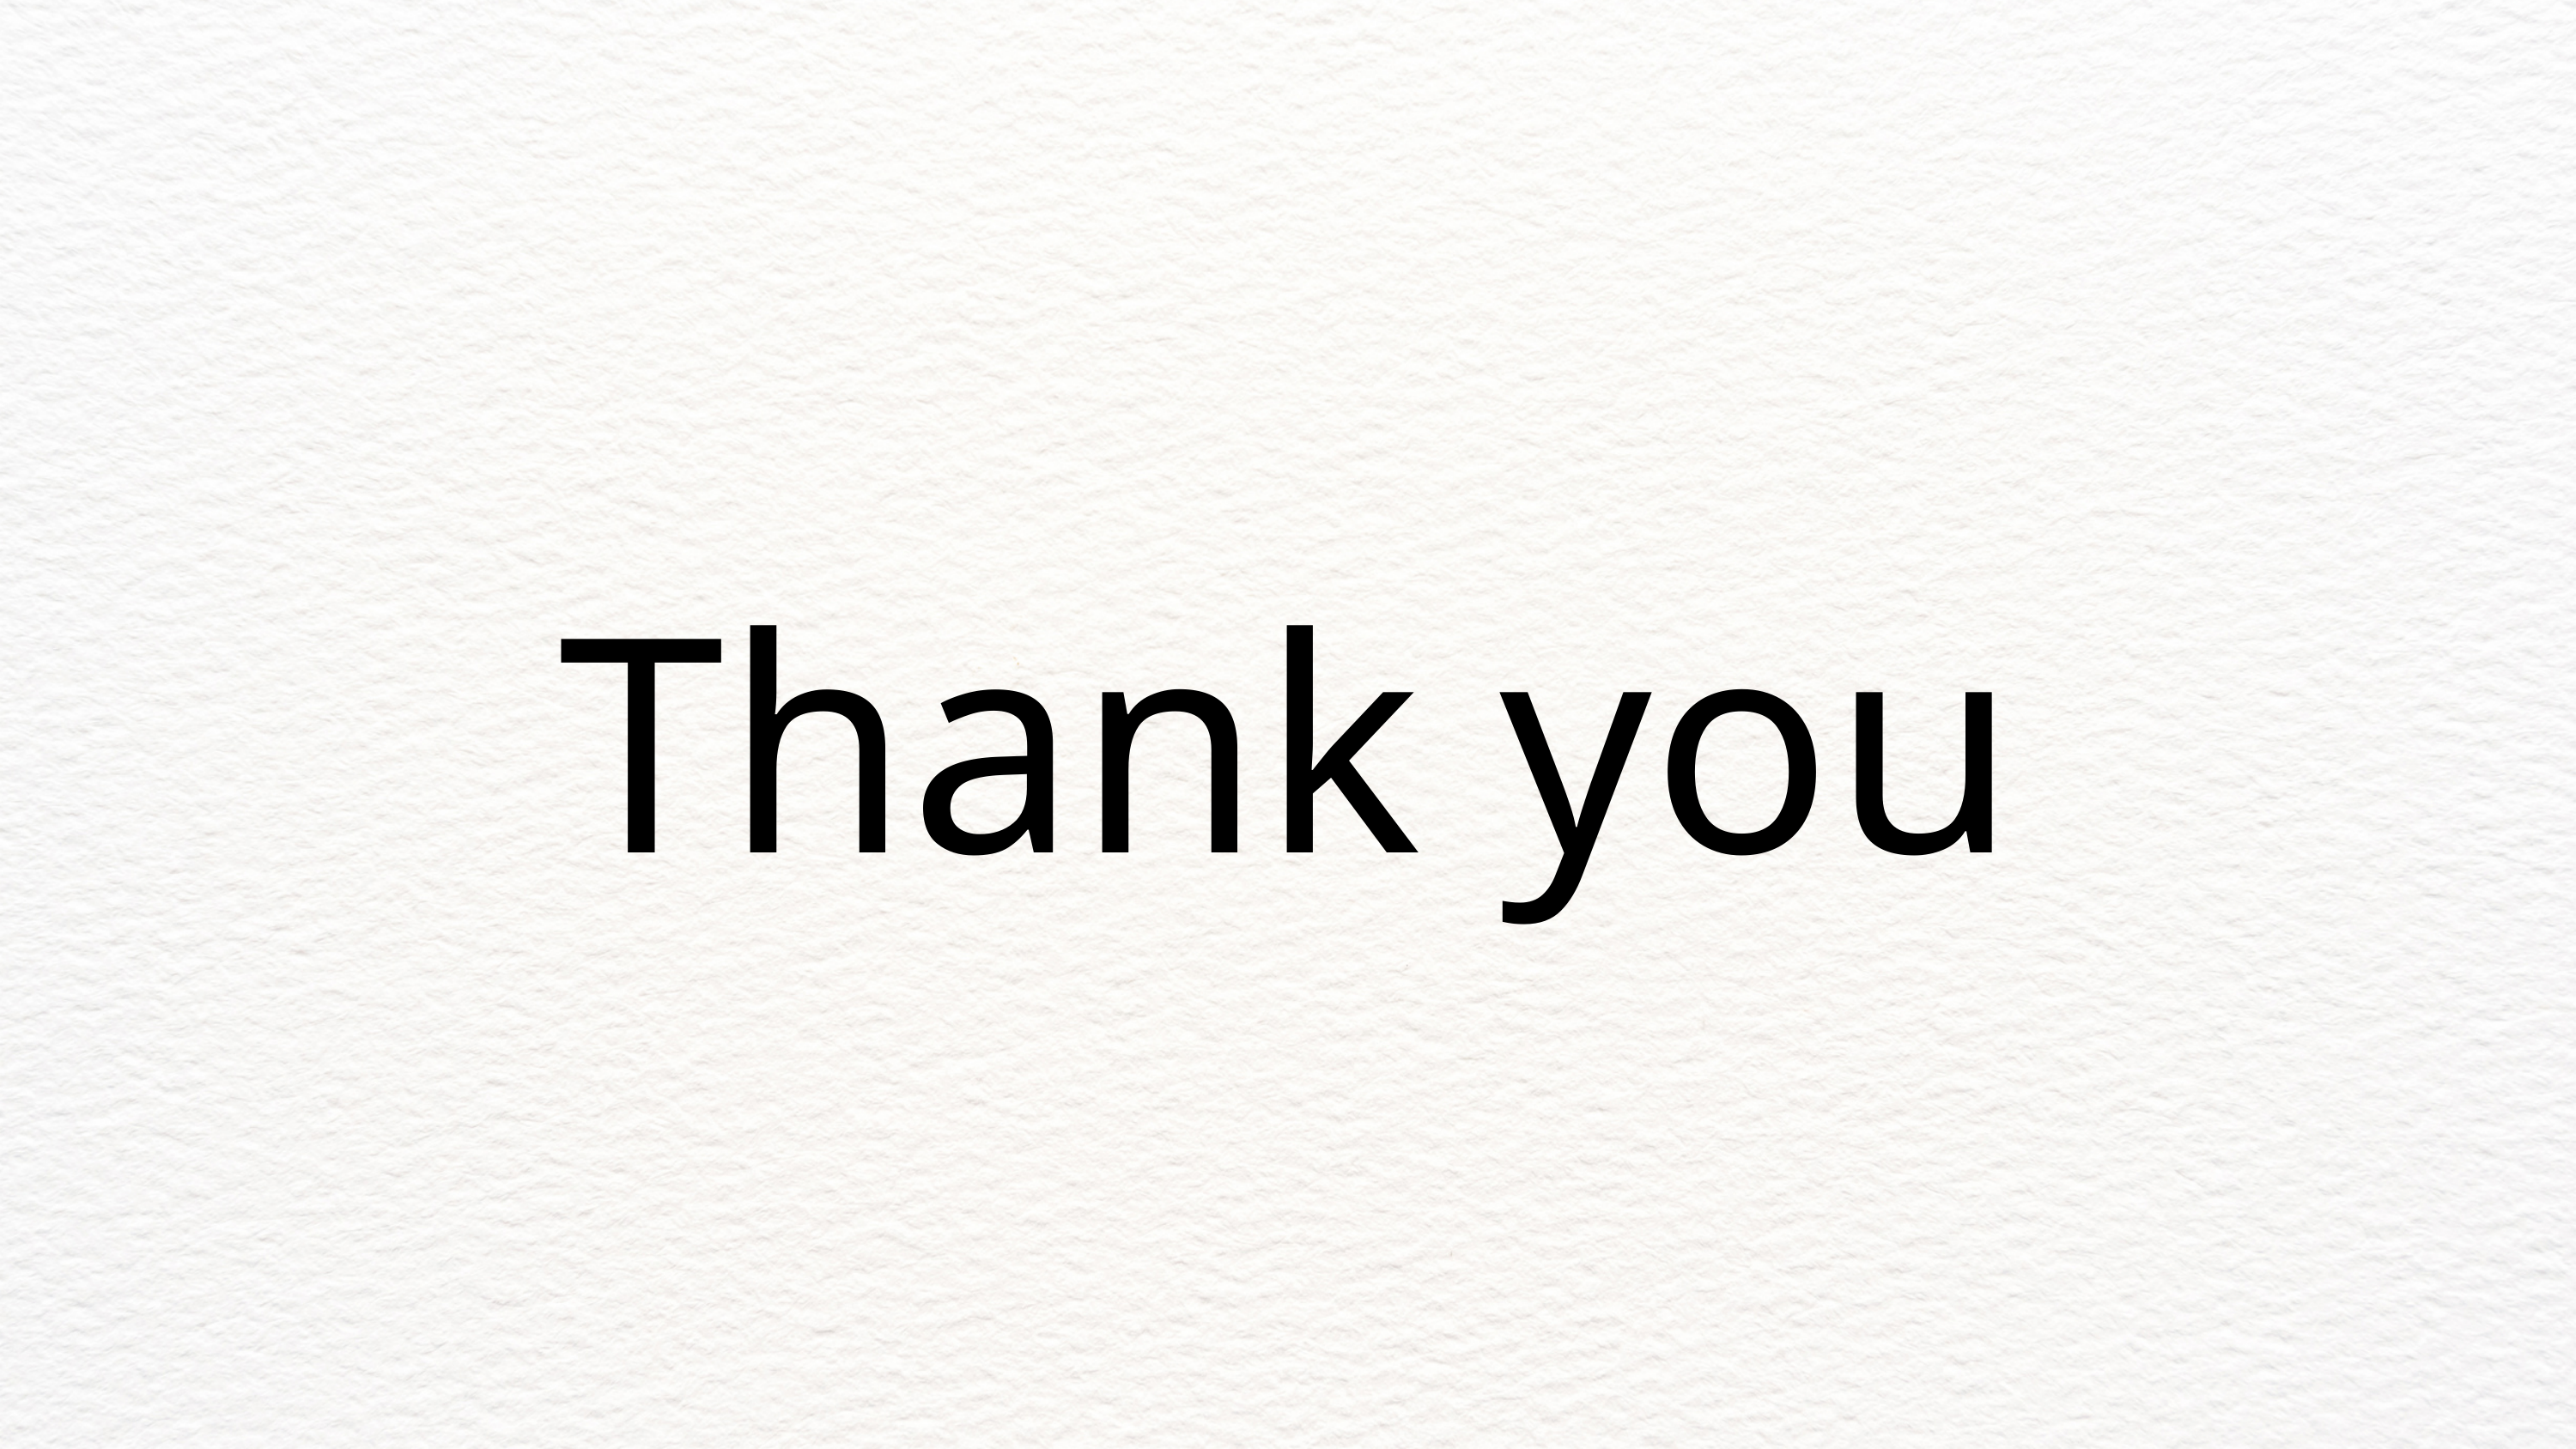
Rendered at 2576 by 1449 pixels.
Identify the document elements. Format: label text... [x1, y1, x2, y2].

text_box [0, 0, 2576, 1449]
text_box Thank you [368, 494, 2208, 913]
